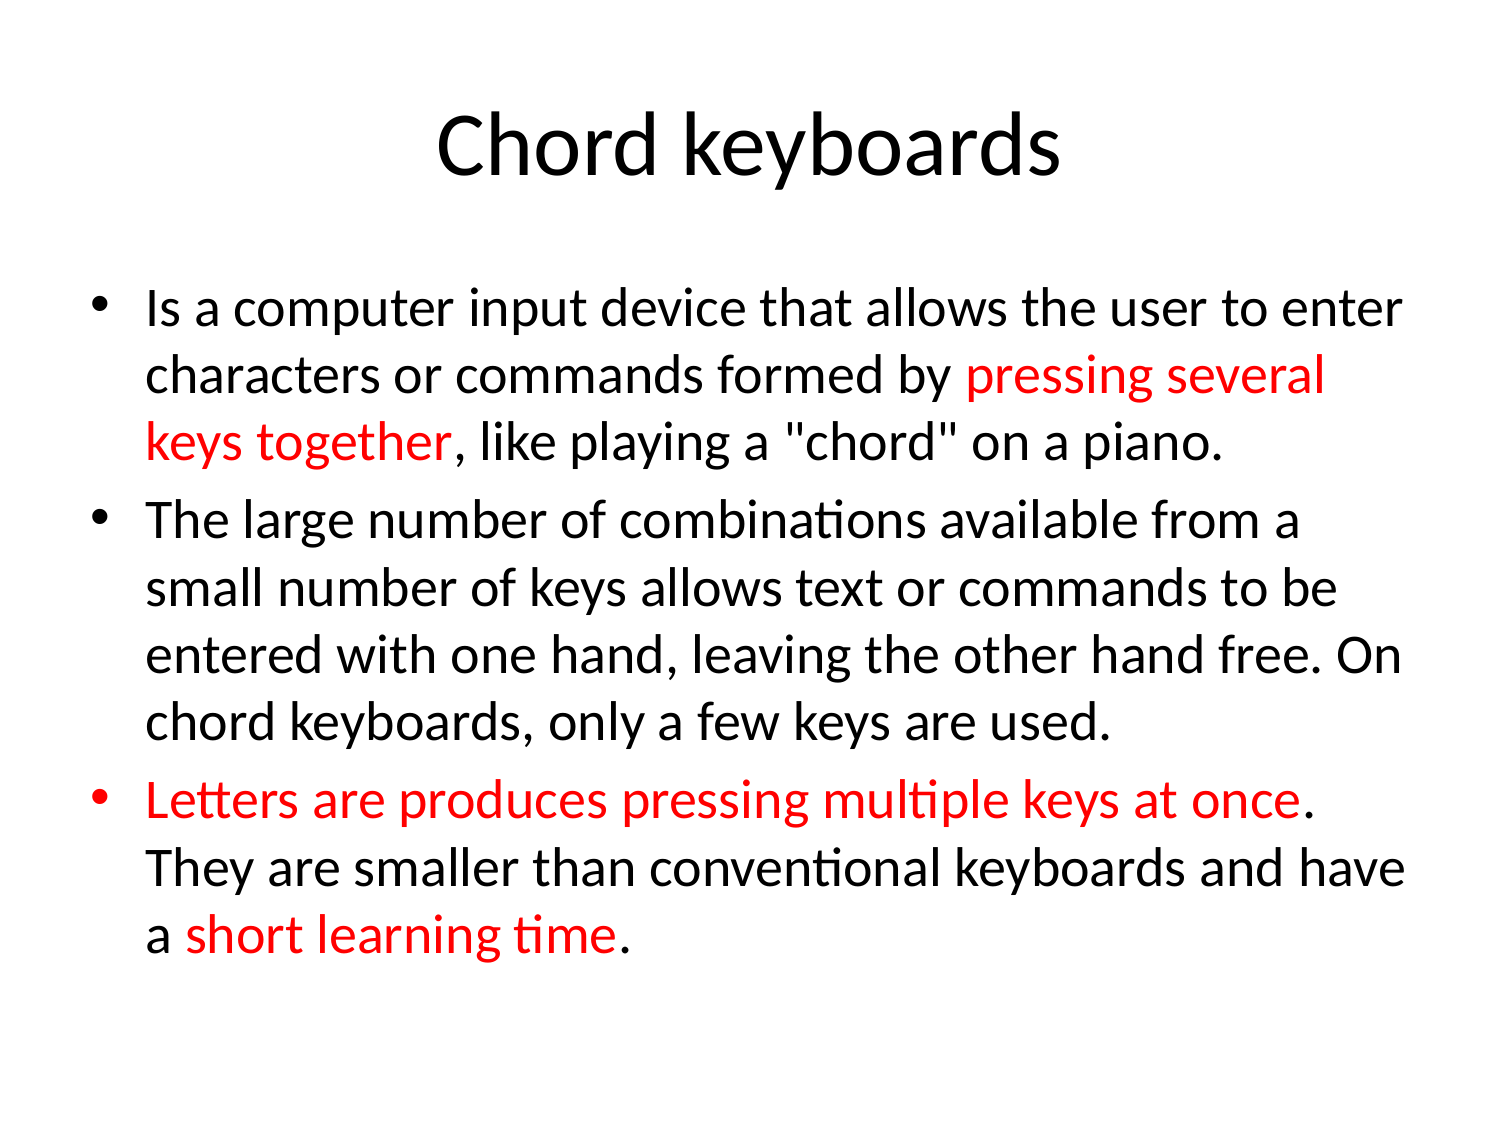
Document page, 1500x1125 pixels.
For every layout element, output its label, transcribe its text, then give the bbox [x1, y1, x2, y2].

list Is a computer input device that allows the user to enter characters or commands formed by pressing several keys together, like playing a "chord" on a piano. The large number of combinations available from a small number of keys allows text or commands to be entered with one hand, leaving the other hand free. On chord keyboards, only a few keys are used. Letters are produces pressing multiple keys at once. They are smaller than conventional keyboards and have a short learning time. [75, 262, 1425, 1005]
title Chord keyboards [75, 45, 1425, 233]
